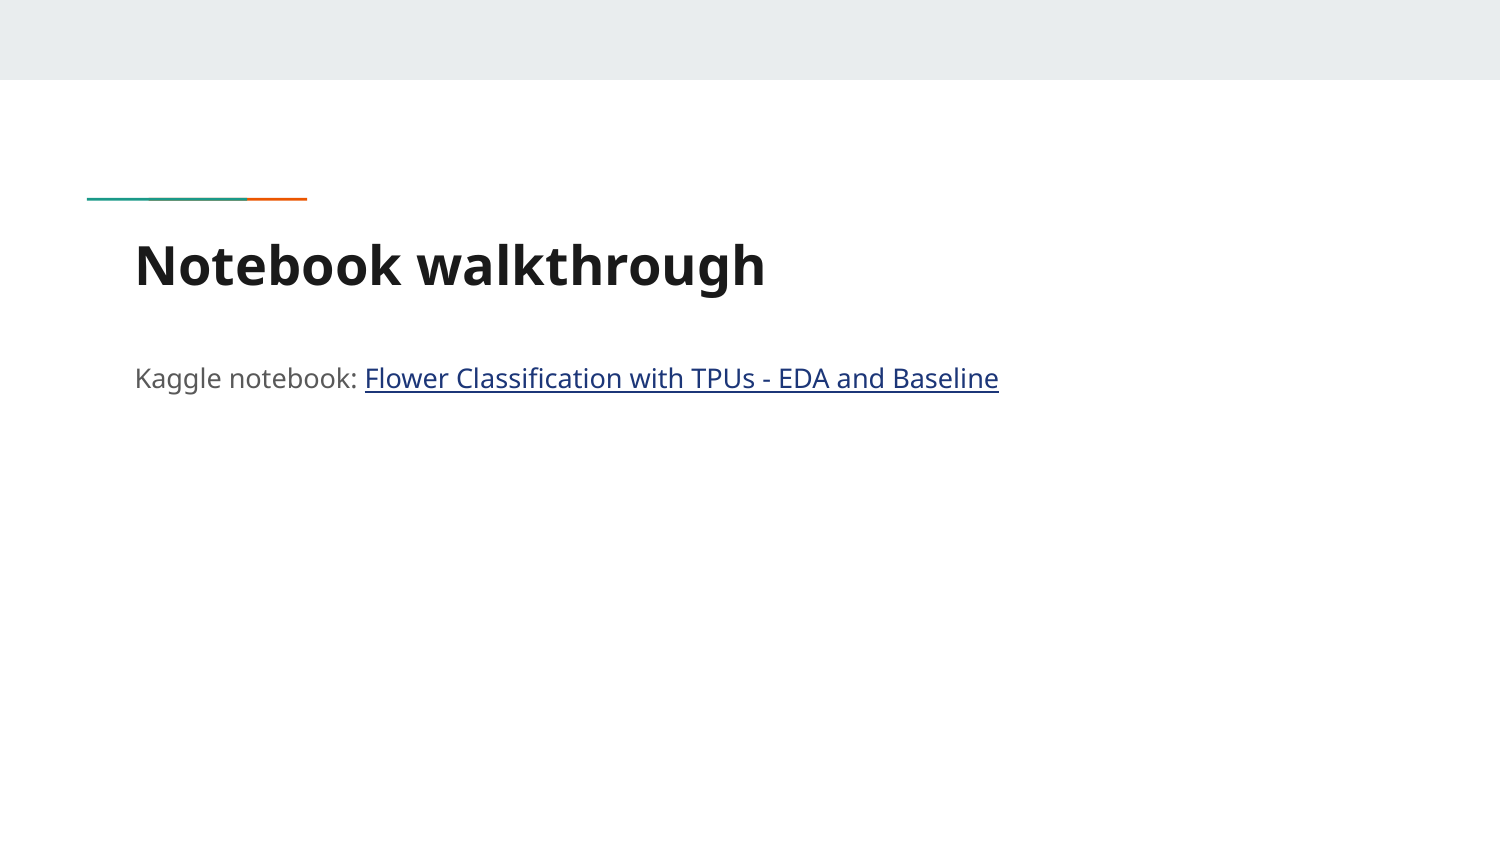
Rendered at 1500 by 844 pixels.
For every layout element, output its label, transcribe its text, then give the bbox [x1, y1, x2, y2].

title Notebook walkthrough [119, 216, 1381, 305]
list Kaggle notebook: Flower Classification with TPUs - EDA and Baseline [119, 341, 1381, 712]
